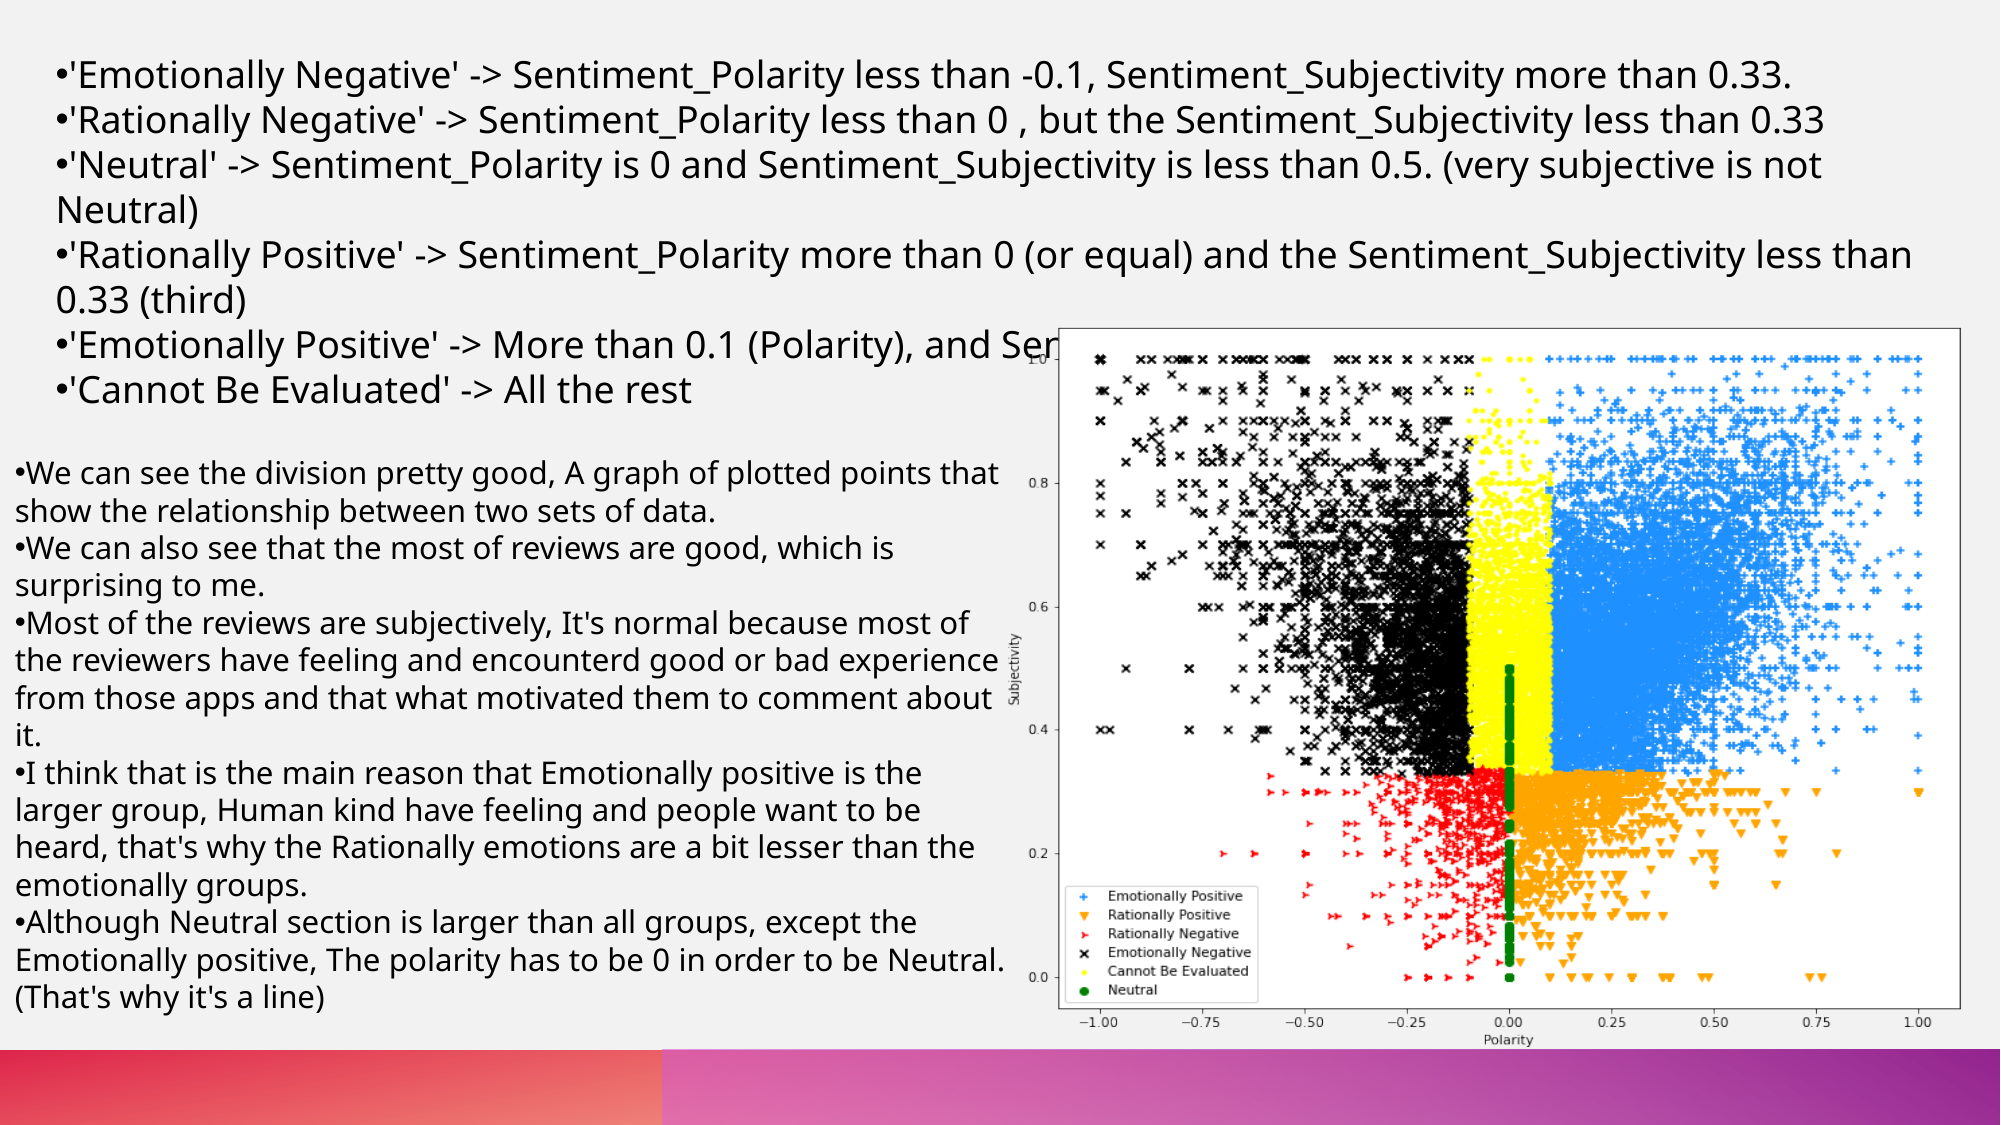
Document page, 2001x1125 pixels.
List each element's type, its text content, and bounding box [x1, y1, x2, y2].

picture [999, 319, 1968, 1056]
text_box We can see the division pretty good, A graph of plotted points that show the relationship between two sets of data. We can also see that the most of reviews are good, which is surprising to me. Most of the reviews are subjectively, It's normal because most of the reviewers have feeling and encounterd good or bad experience from those apps and that what motivated them to comment about it. I think that is the main reason that Emotionally positive is the larger group, Human kind have feeling and people want to be heard, that's why the Rationally emotions are a bit lesser than the emotionally groups. Although Neutral section is larger than all groups, except the Emotionally positive, The polarity has to be 0 in order to be Neutral. (That's why it's a line) [0, 445, 999, 1023]
text_box 'Emotionally Negative' -> Sentiment_Polarity less than -0.1, Sentiment_Subjectivity more than 0.33. 'Rationally Negative' -> Sentiment_Polarity less than 0 , but the Sentiment_Subjectivity less than 0.33 'Neutral' -> Sentiment_Polarity is 0 and Sentiment_Subjectivity is less than 0.5. (very subjective is not Neutral) 'Rationally Positive' -> Sentiment_Polarity more than 0 (or equal) and the Sentiment_Subjectivity less than 0.33 (third) 'Emotionally Positive' -> More than 0.1 (Polarity), and Sentiment_Subjectivity more than 0.33. 'Cannot Be Evaluated' -> All the rest [40, 43, 1959, 419]
